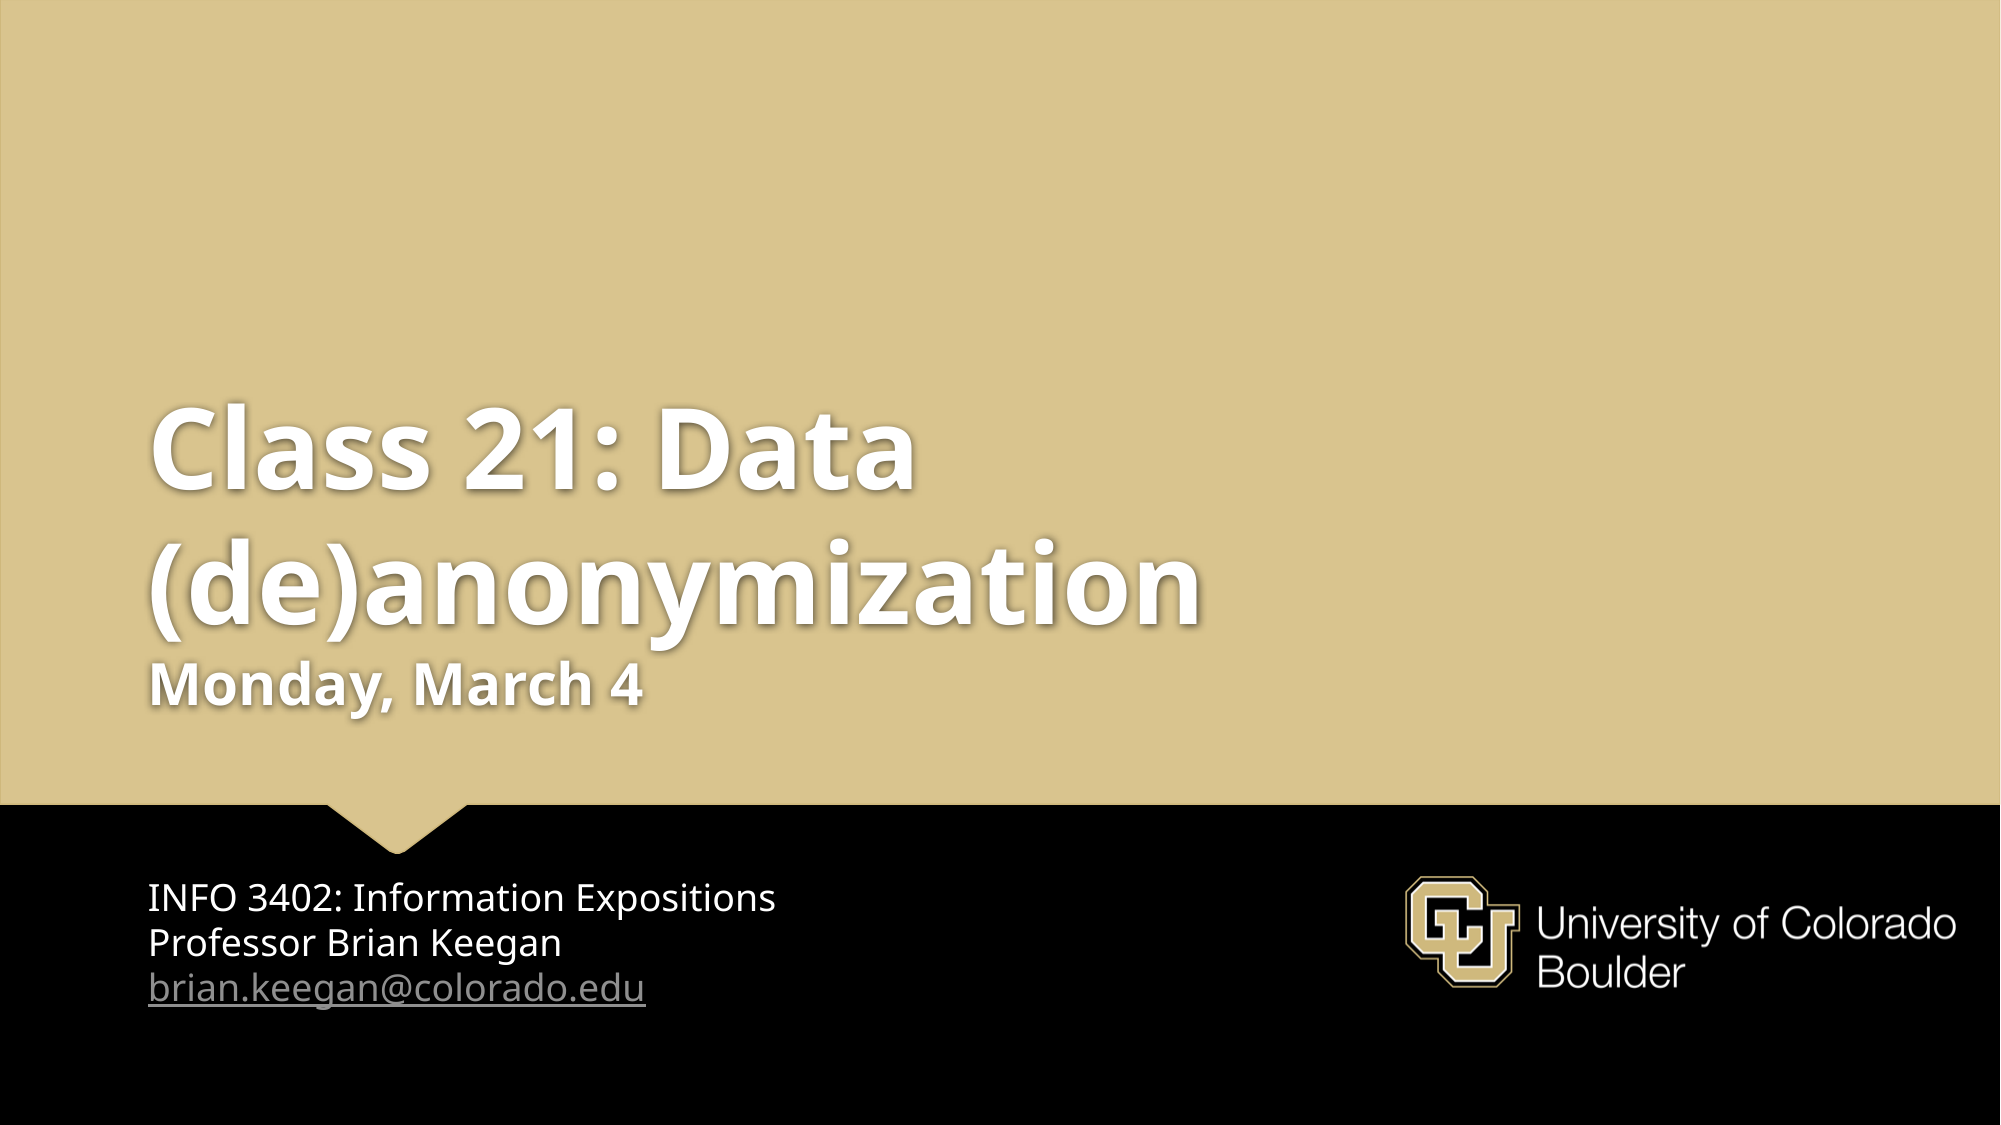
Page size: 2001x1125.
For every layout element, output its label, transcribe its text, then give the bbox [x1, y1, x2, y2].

subtitle INFO 3402: Information Expositions Professor Brian Keegan brian.keegan@colorado.edu [132, 866, 1868, 1092]
picture [1384, 865, 2000, 1017]
title Class 21: Data (de)anonymization Monday, March 4 [132, 237, 1868, 726]
